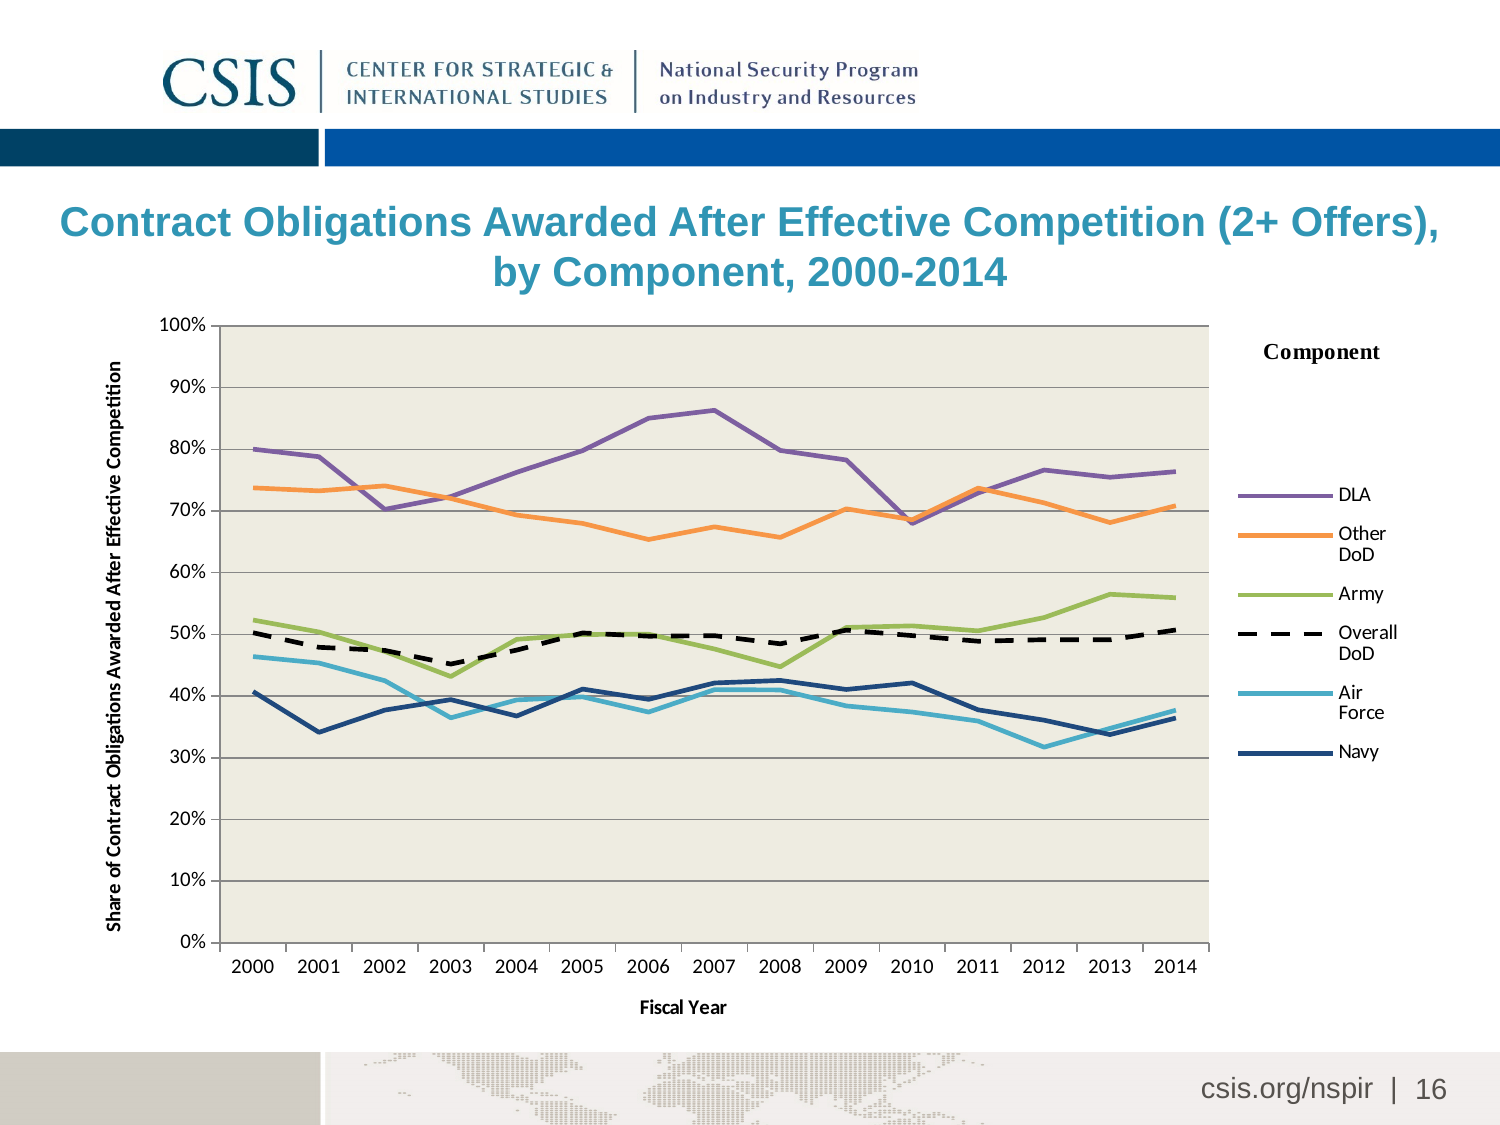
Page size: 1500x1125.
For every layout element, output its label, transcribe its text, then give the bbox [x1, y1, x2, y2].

slide_number 16 [1400, 1062, 1488, 1113]
picture [163, 50, 919, 113]
chart [71, 300, 1423, 1051]
picture [0, 1052, 1500, 1125]
title Contract Obligations Awarded After Effective Competition (2+ Offers), by Component, 2000-2014 [0, 187, 1500, 370]
